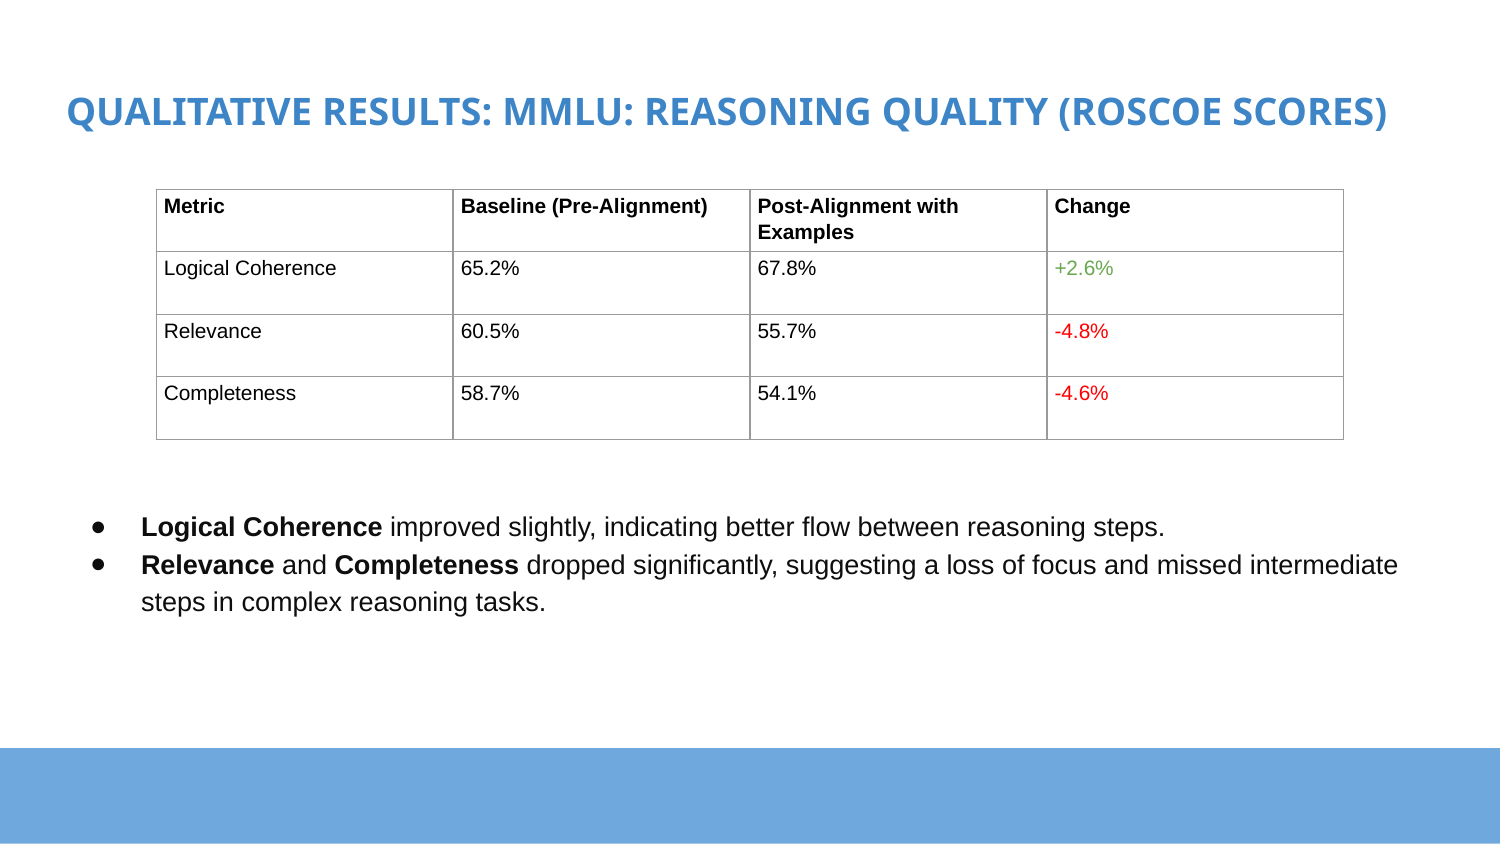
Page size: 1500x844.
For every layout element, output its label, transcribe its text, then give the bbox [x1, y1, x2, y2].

text_box Logical Coherence improved slightly, indicating better flow between reasoning steps. Relevance and Completeness dropped significantly, suggesting a loss of focus and missed intermediate steps in complex reasoning tasks. [51, 489, 1449, 632]
title QUALITATIVE RESULTS: MMLU: REASONING QUALITY (ROSCOE SCORES) [51, 72, 1449, 167]
table_cell Completeness [157, 377, 452, 439]
table_header Post-Alignment with Examples [751, 190, 1046, 251]
table_header Metric [157, 190, 452, 251]
table_cell Relevance [157, 315, 452, 376]
table_header Change [1048, 190, 1343, 251]
table_header Baseline (Pre-Alignment) [454, 190, 749, 251]
table_cell 65.2% [454, 252, 749, 314]
table_cell 67.8% [751, 252, 1046, 314]
table_cell 55.7% [751, 315, 1046, 376]
table_cell Logical Coherence [157, 252, 452, 314]
table_cell +2.6% [1048, 252, 1343, 314]
table_cell 60.5% [454, 315, 749, 376]
table_cell 58.7% [454, 377, 749, 439]
table_cell 54.1% [751, 377, 1046, 439]
table_cell -4.6% [1048, 377, 1343, 439]
text_box [0, 748, 1500, 844]
table_cell -4.8% [1048, 315, 1343, 376]
